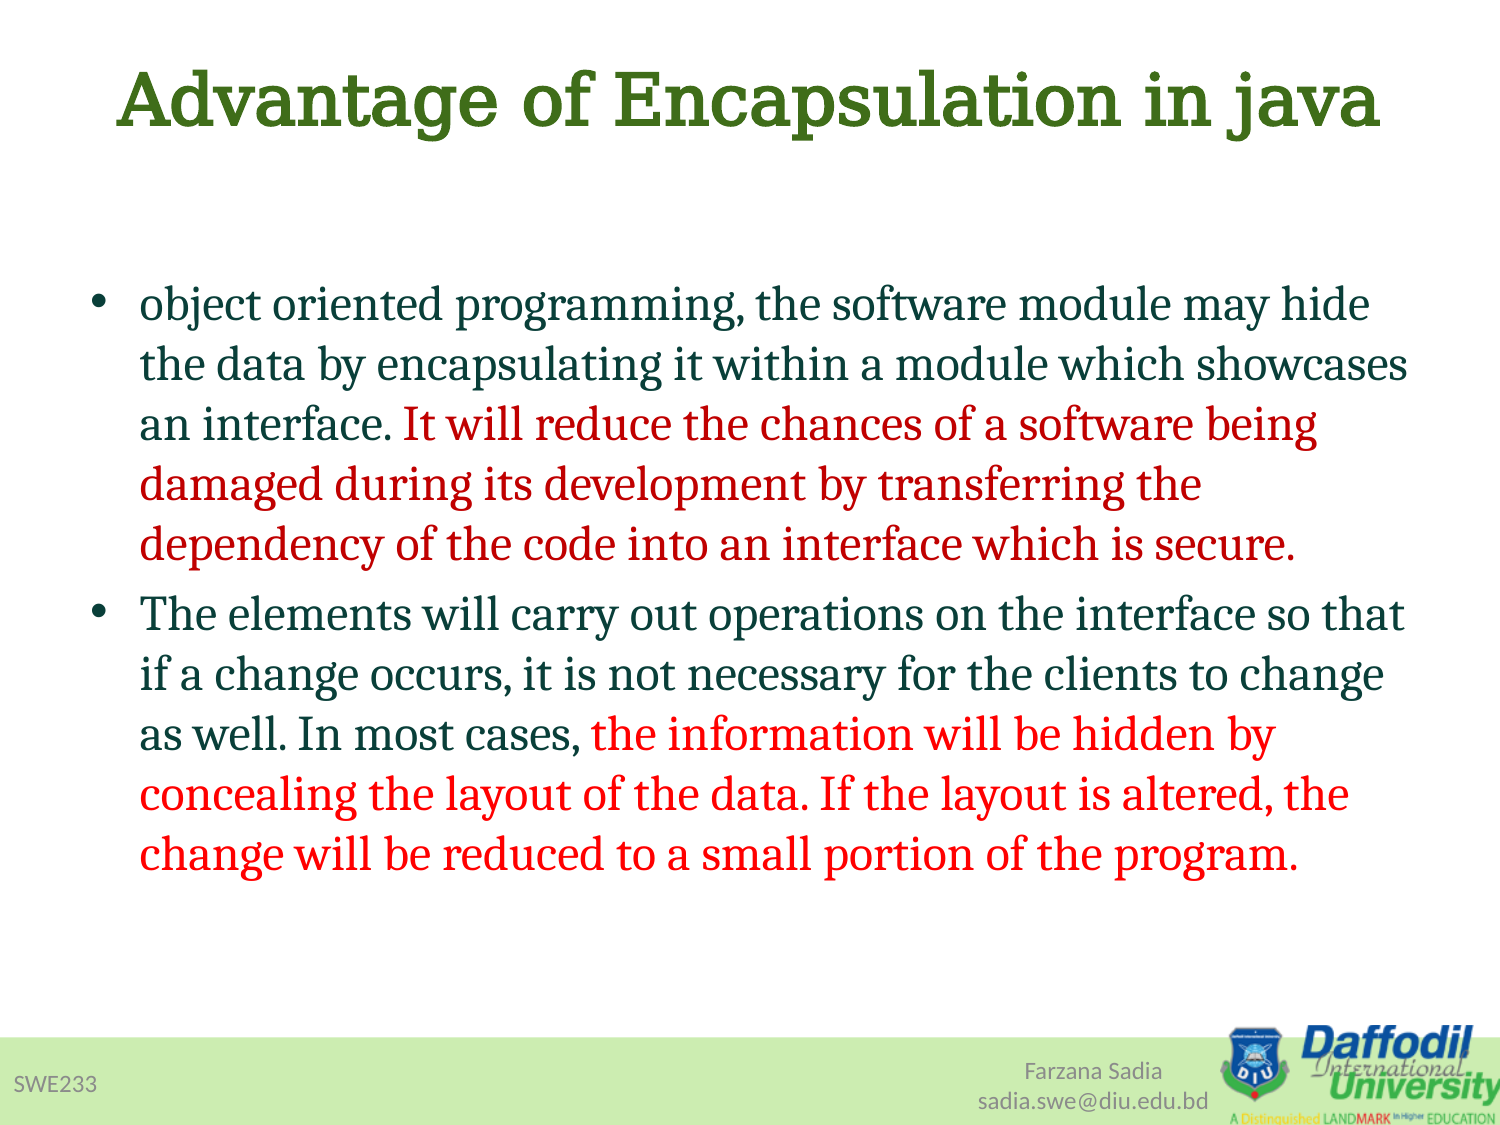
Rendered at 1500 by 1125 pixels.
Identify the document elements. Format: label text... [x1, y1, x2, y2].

title Advantage of Encapsulation in java [75, 45, 1425, 233]
picture [1220, 1025, 1500, 1125]
list object oriented programming, the software module may hide the data by encapsulating it within a module which showcases an interface. It will reduce the chances of a software being damaged during its development by transferring the dependency of the code into an interface which is secure. The elements will carry out operations on the interface so that if a change occurs, it is not necessary for the clients to change as well. In most cases, the information will be hidden by concealing the layout of the data. If the layout is altered, the change will be reduced to a small portion of the program. [75, 262, 1425, 1005]
